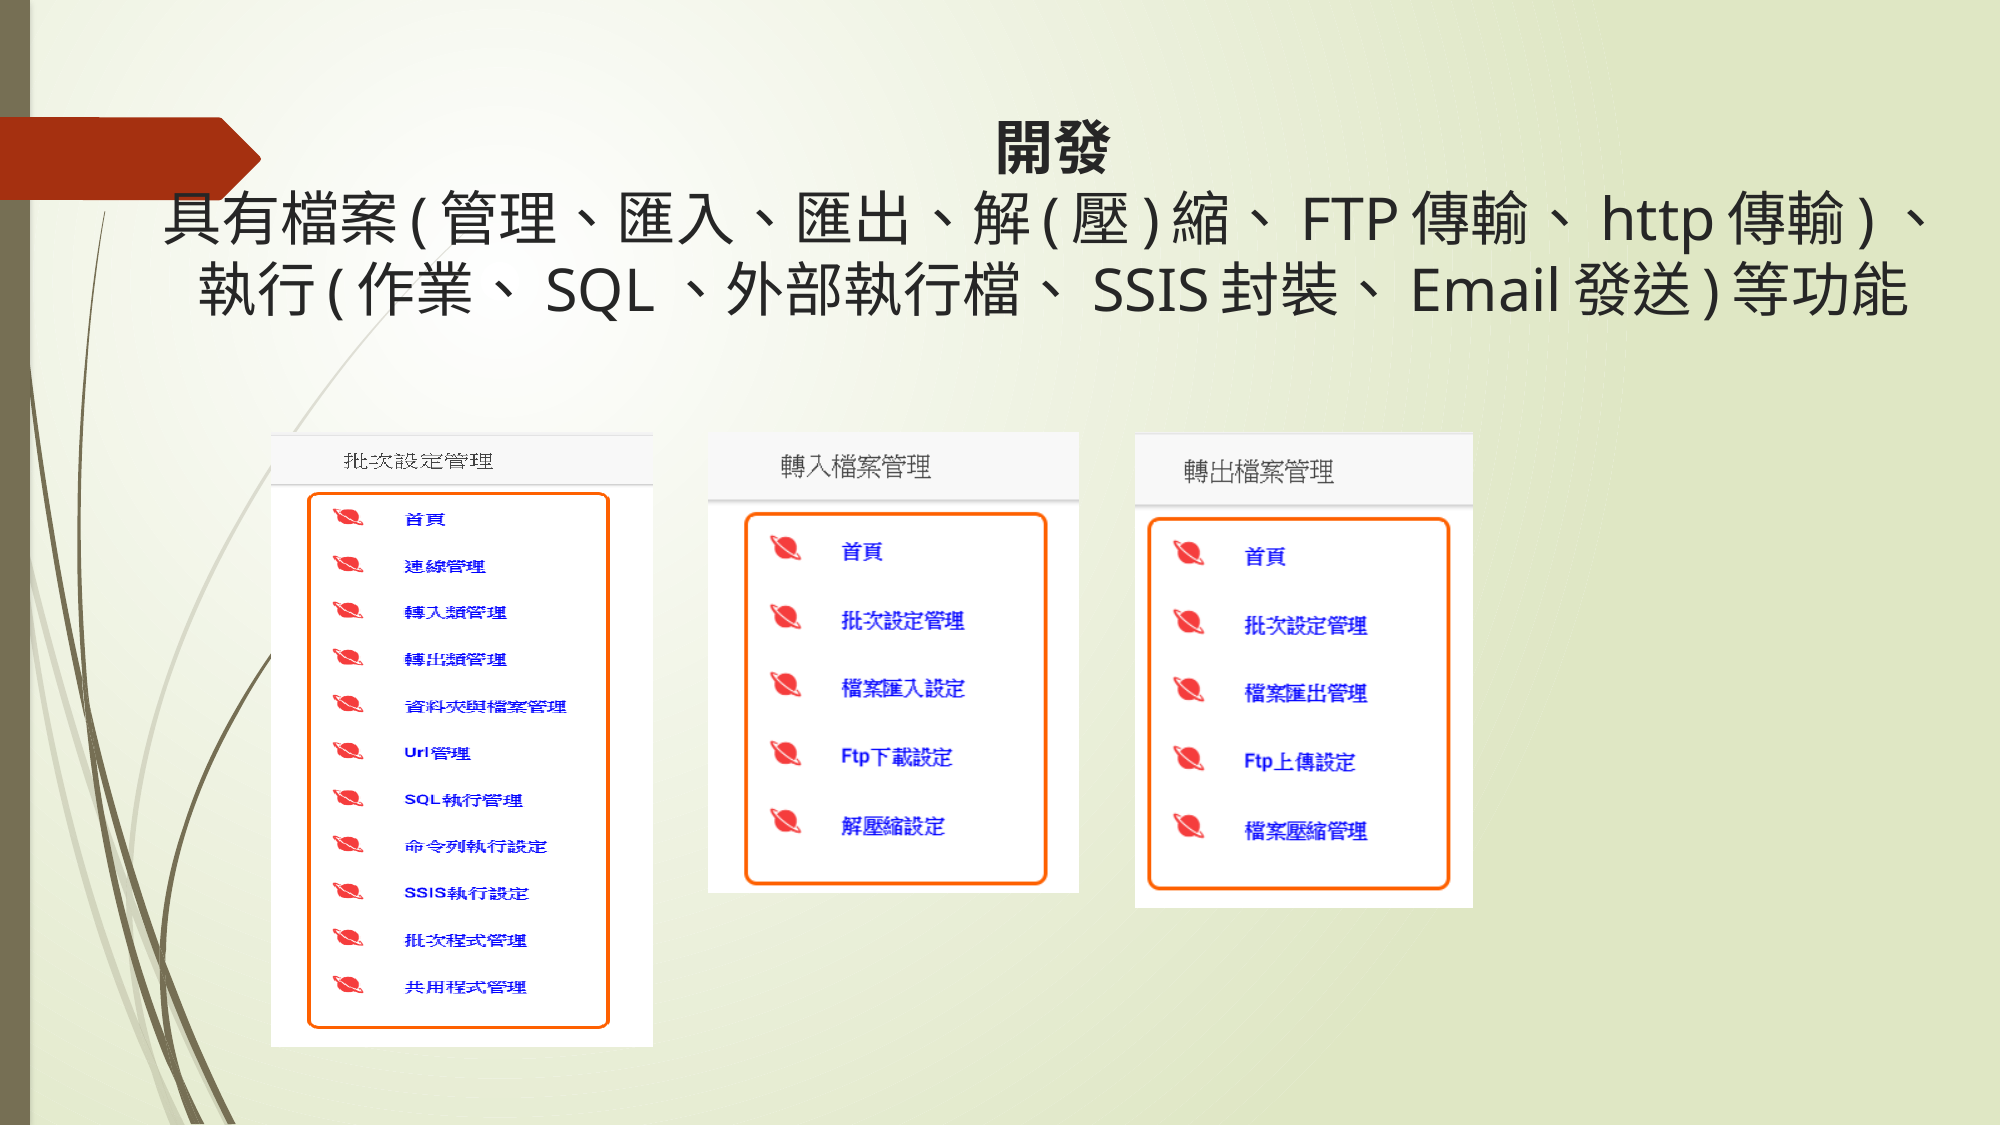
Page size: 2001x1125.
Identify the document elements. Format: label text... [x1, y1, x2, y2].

title 開發 具有檔案(管理、匯入、匯出、解(壓)縮、FTP傳輸、http傳輸)、執行(作業、SQL、外部執行檔、SSIS封裝、Email發送)等功能 [125, 102, 1982, 382]
picture [708, 432, 1080, 893]
picture [1135, 432, 1474, 908]
picture [270, 432, 653, 1048]
